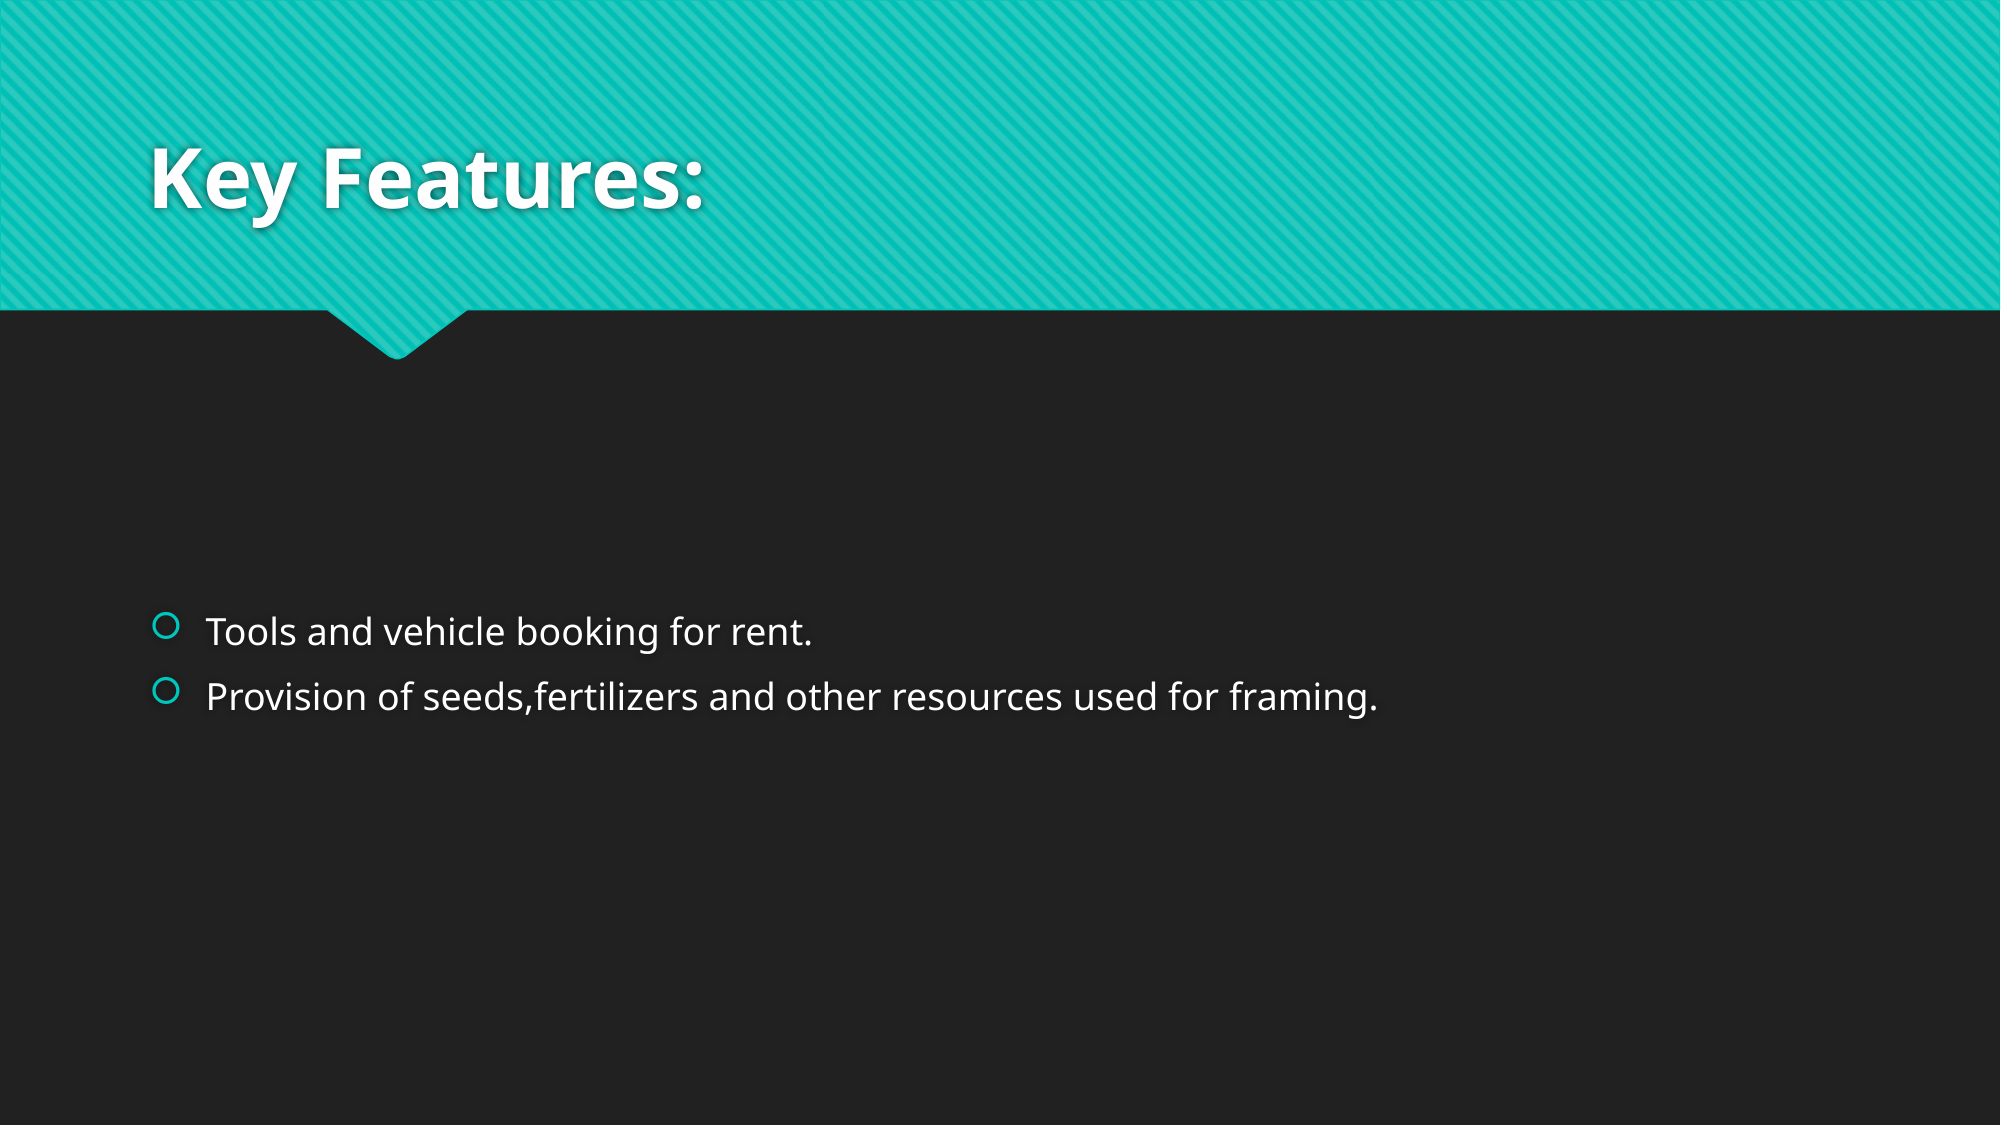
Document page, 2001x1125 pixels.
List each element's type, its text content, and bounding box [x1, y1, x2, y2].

title Key Features: [132, 73, 1868, 233]
list Tools and vehicle booking for rent. Provision of seeds,fertilizers and other resources used for framing. [134, 364, 1866, 962]
